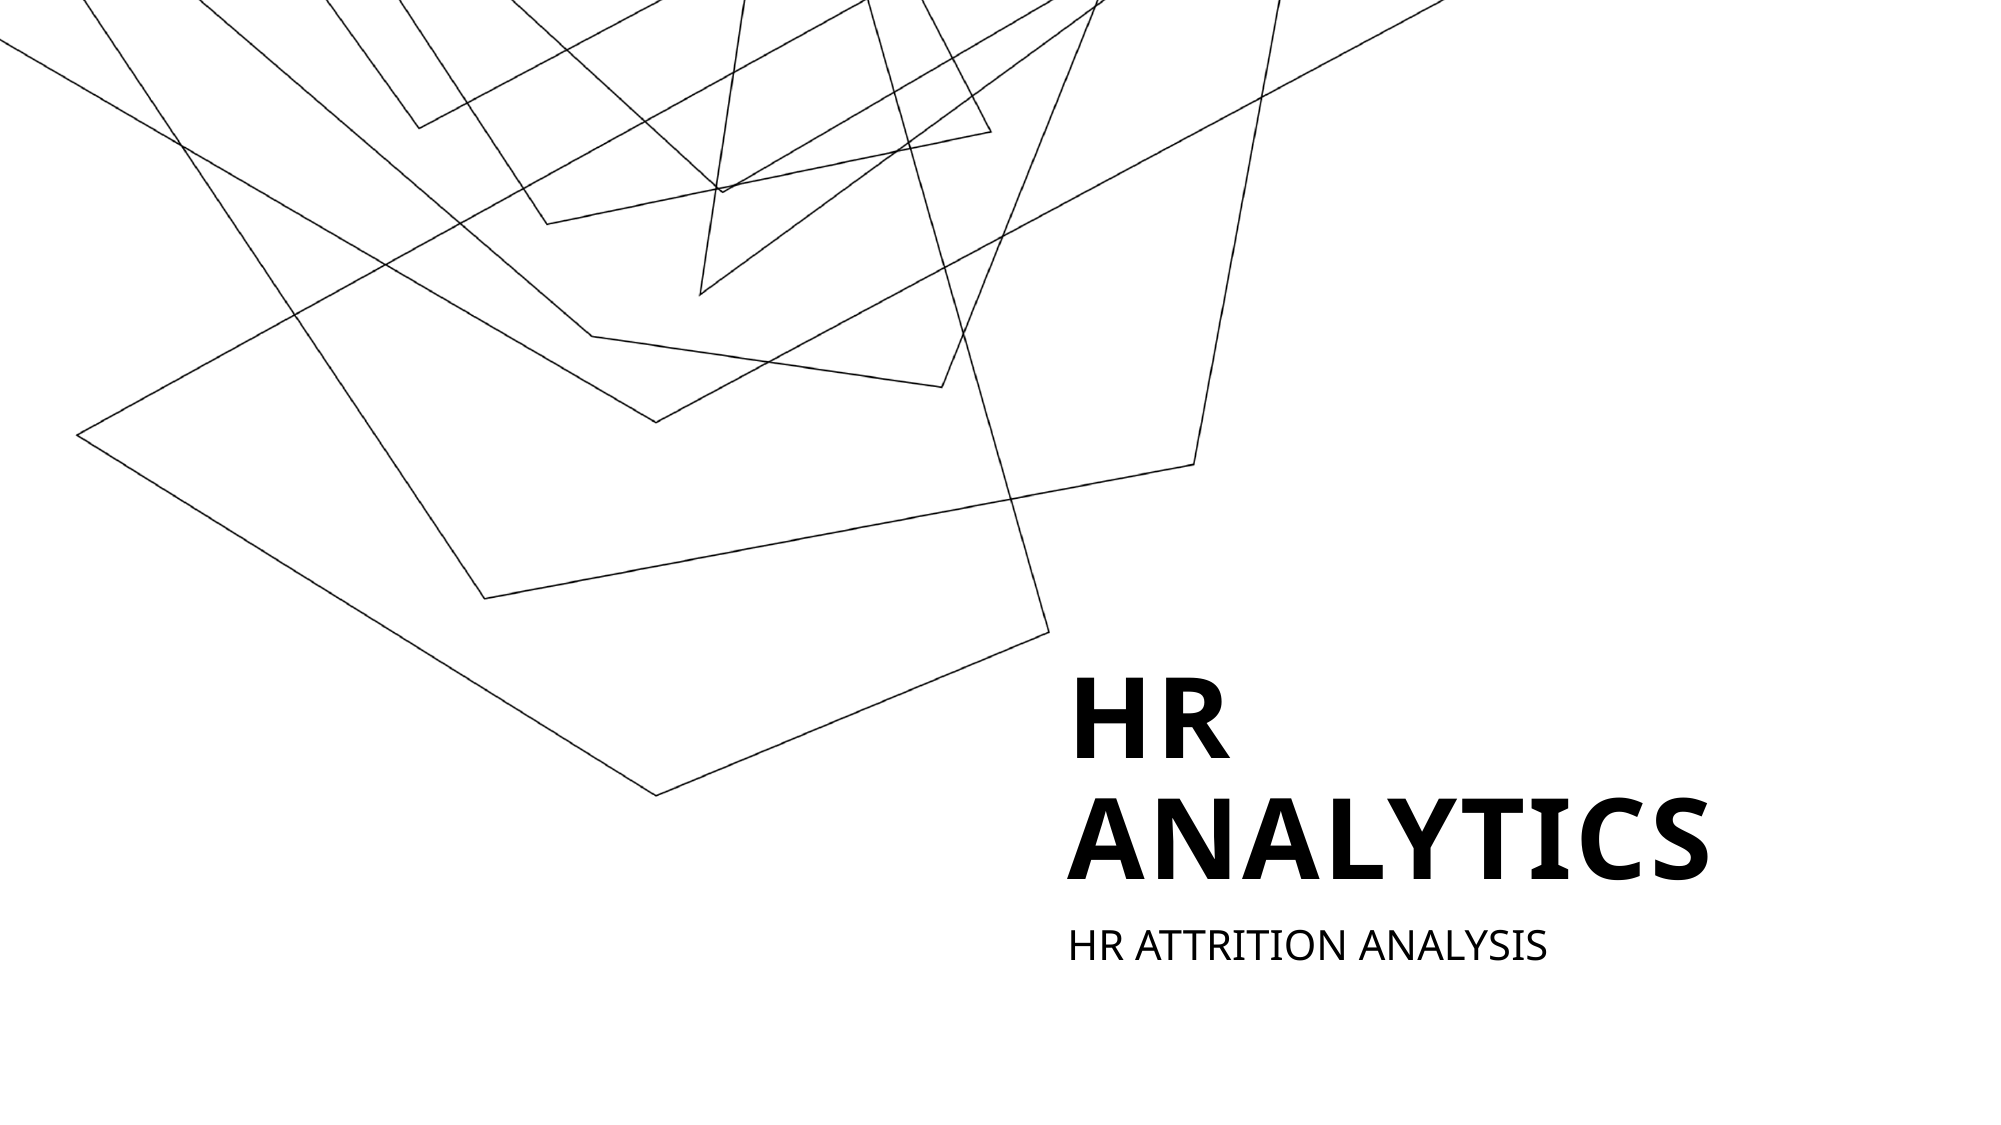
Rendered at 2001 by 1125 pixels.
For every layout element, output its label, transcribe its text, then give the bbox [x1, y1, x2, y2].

title HR ANALYTICS [1052, 727, 1864, 912]
picture [0, 0, 1557, 830]
subtitle HR ATTRITION ANALYSIS [1052, 916, 1864, 982]
